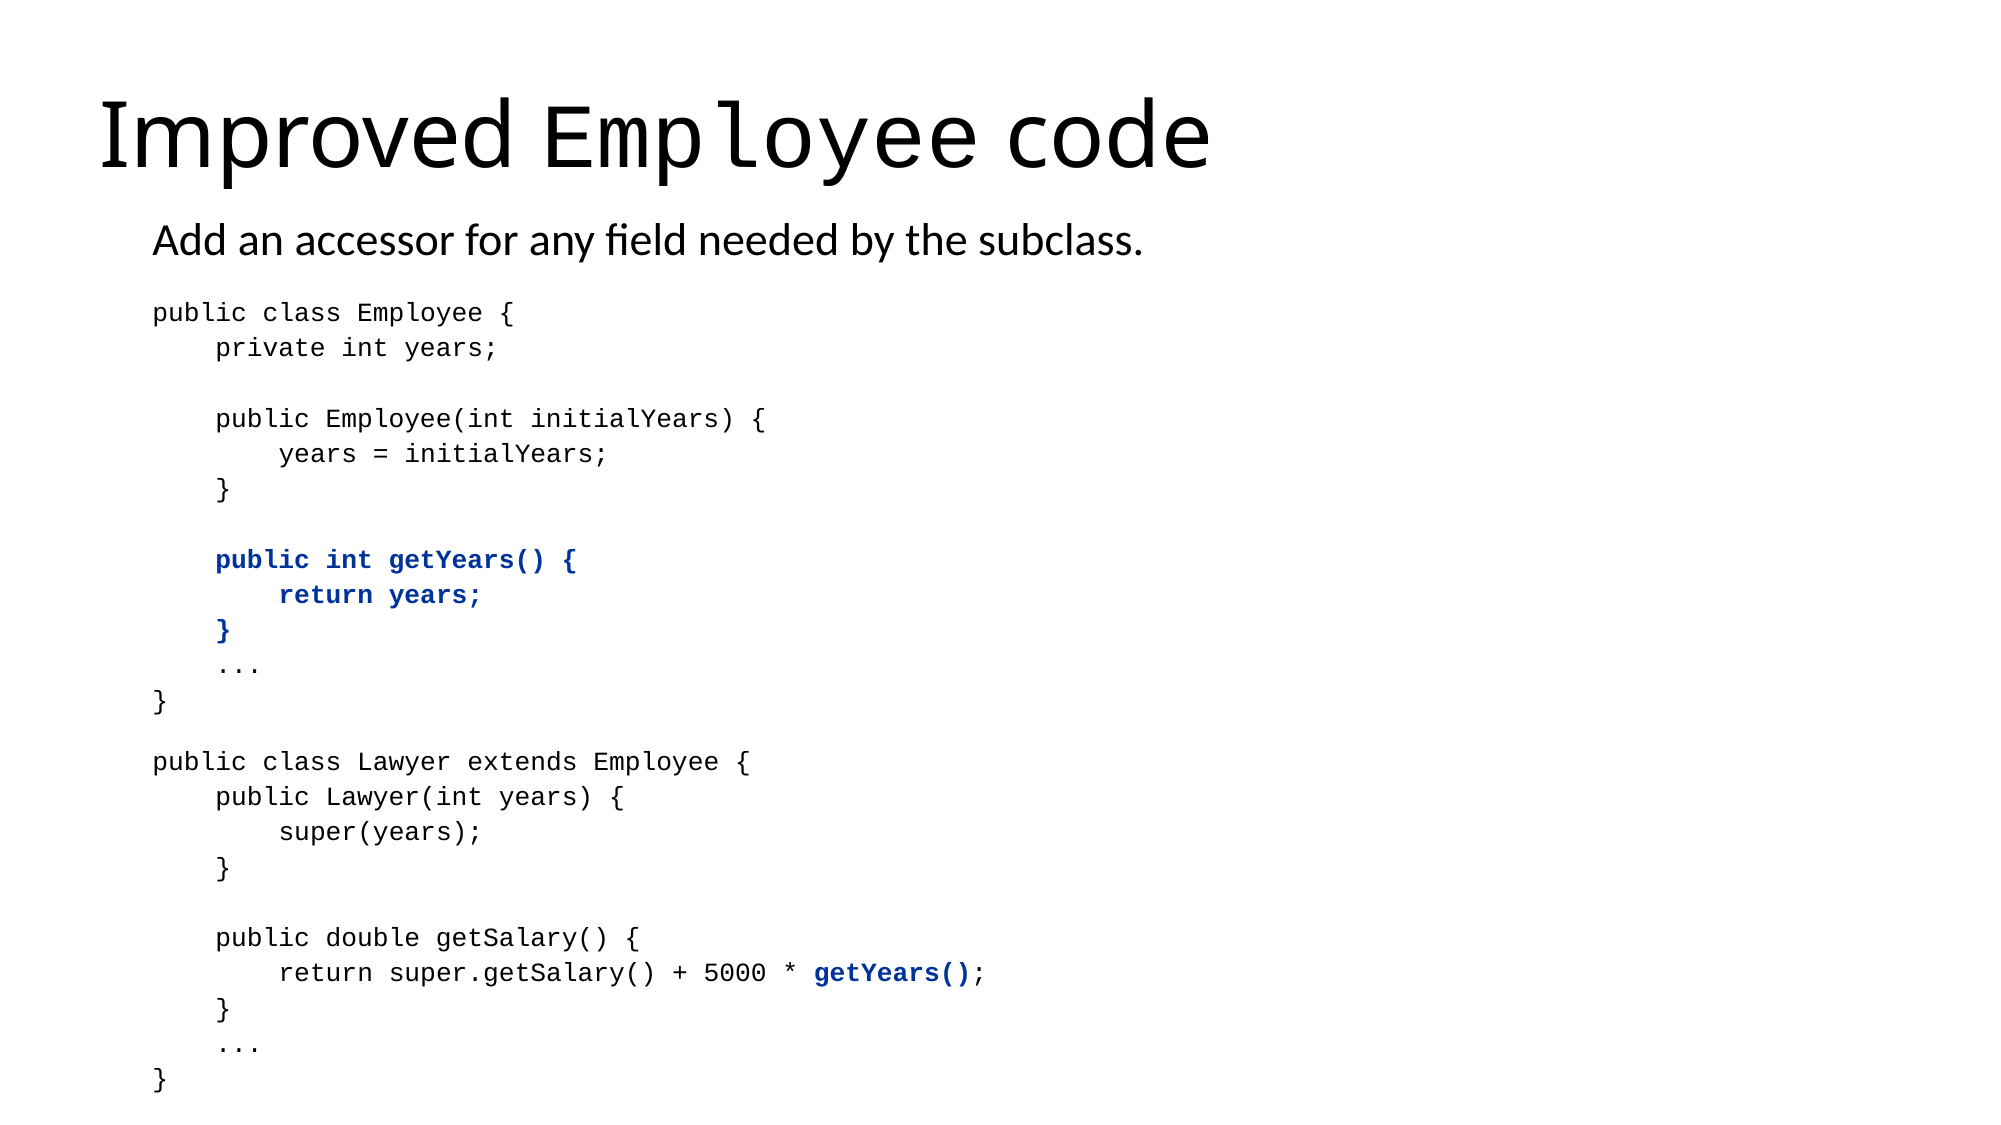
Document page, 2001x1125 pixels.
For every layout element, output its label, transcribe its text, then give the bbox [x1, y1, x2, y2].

title Improved Employee code [99, 0, 1900, 188]
list Add an accessor for any field needed by the subclass. public class Employee { private int years; public Employee(int initialYears) { years = initialYears; } public int getYears() { return years; } ... } public class Lawyer extends Employee { public Lawyer(int years) { super(years); } public double getSalary() { return super.getSalary() + 5000 * getYears(); } ... } [137, 212, 1863, 1100]
